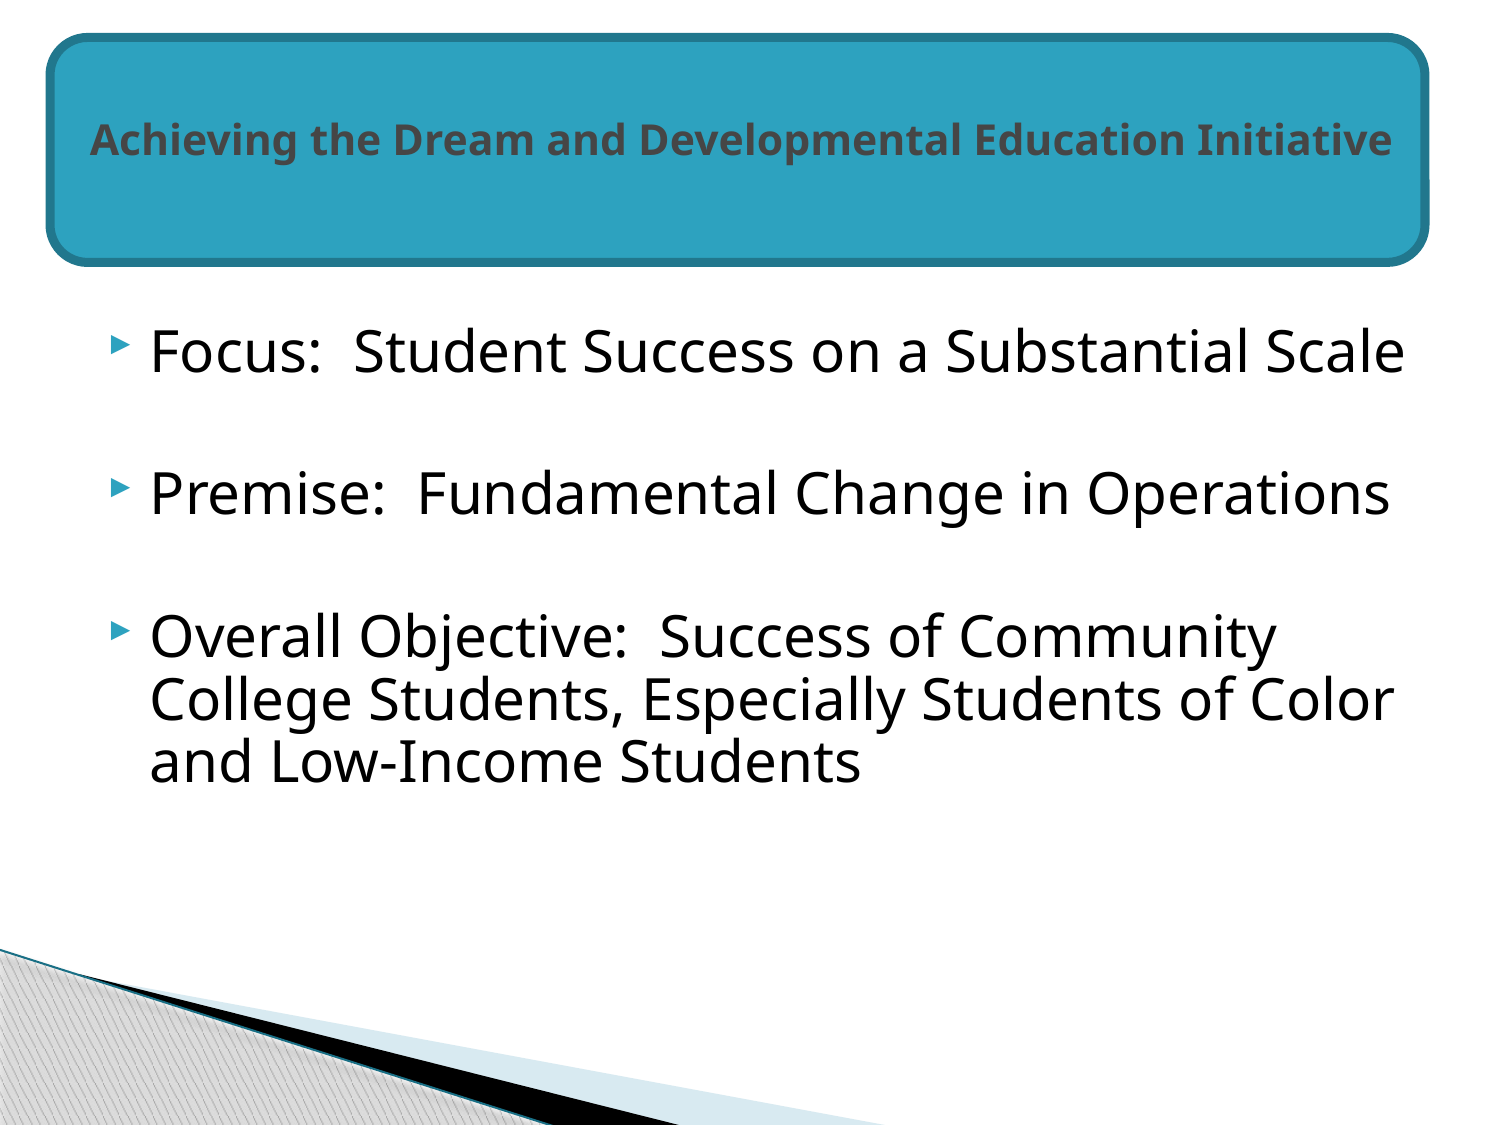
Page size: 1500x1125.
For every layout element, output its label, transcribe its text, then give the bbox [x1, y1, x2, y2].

title Achieving the Dream and Developmental Education Initiative [75, 45, 1425, 233]
list Focus: Student Success on a Substantial Scale Premise: Fundamental Change in Operations Overall Objective: Success of Community College Students, Especially Students of Color and Low-Income Students [75, 243, 1425, 986]
text_box [45, 32, 1430, 265]
